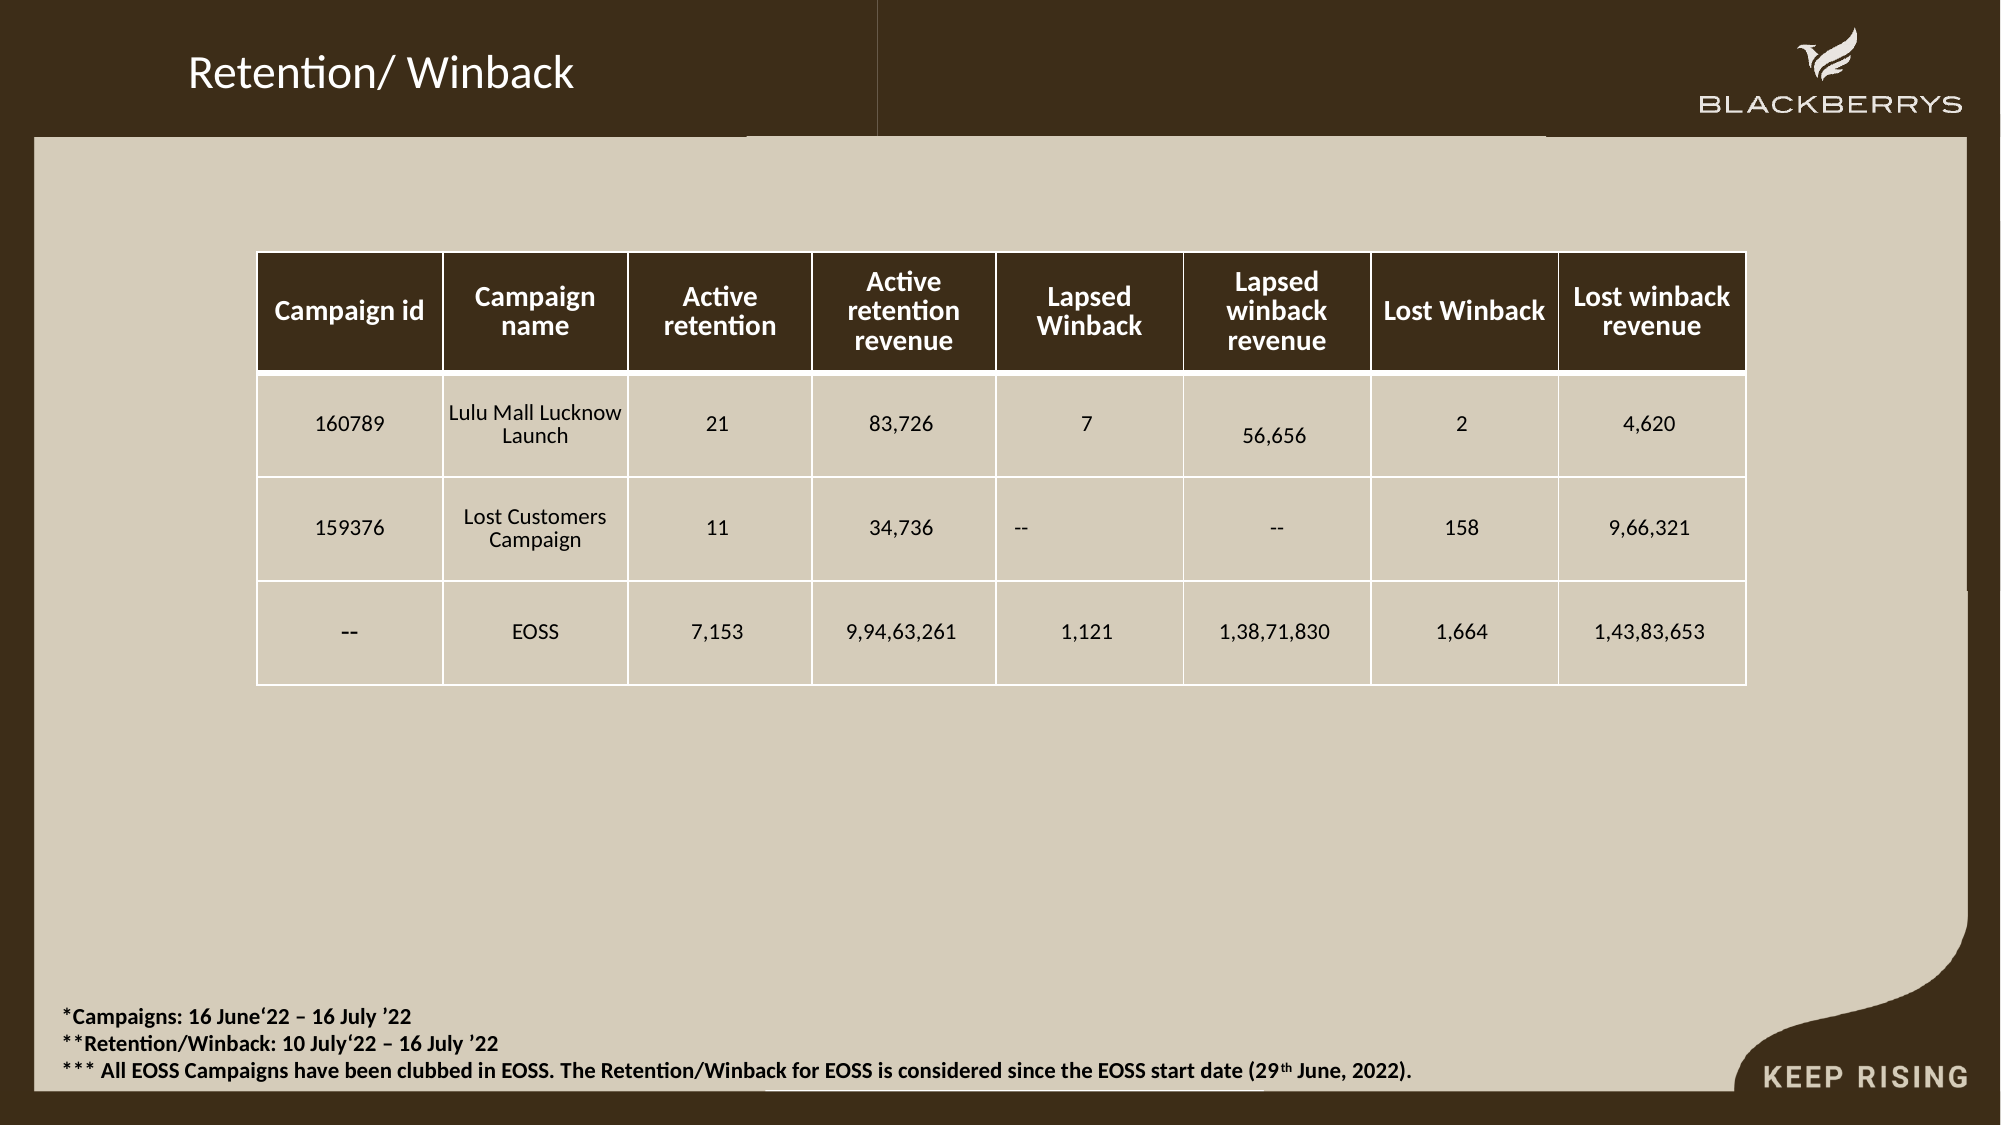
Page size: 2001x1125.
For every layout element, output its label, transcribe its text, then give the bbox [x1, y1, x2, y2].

table_cell 56,656 [1184, 376, 1370, 476]
table_header Active retention revenue [813, 253, 995, 370]
table_cell 7 [997, 376, 1183, 476]
table_cell 160789 [258, 376, 442, 476]
table_cell 21 [629, 376, 811, 476]
table_header Lost winback revenue [1559, 253, 1745, 370]
table_cell Lost Customers Campaign [444, 478, 627, 580]
table_cell -- [1184, 478, 1370, 580]
table_header Lapsed winback revenue [1184, 253, 1370, 370]
table_cell 159376 [258, 478, 442, 580]
title Retention/ Winback [0, 32, 763, 107]
text_box *Campaigns: 16 June‘22 – 16 July ’22 **Retention/Winback: 10 July‘22 – 16 July ’22 *** All EOSS Campaigns have been clubbed in EOSS. The Retention/Winback for EOSS is considered since the EOSS start date (29th June, 2022). [46, 993, 1566, 1091]
table_cell 9,94,63,261 [813, 582, 995, 684]
table_cell 1,43,83,653 [1559, 582, 1745, 684]
table_header Active retention [629, 253, 811, 370]
table_cell 158 [1372, 478, 1558, 580]
table_cell 1,121 [997, 582, 1183, 684]
table_cell Lulu Mall Lucknow Launch [444, 376, 627, 476]
table_cell 2 [1372, 376, 1558, 476]
table_header Lost Winback [1372, 253, 1558, 370]
table_cell 83,726 [813, 376, 995, 476]
table_cell 7,153 [629, 582, 811, 684]
table_header Campaign name [444, 253, 627, 370]
table_cell -- [997, 478, 1183, 580]
table_cell EOSS [444, 582, 627, 684]
table_cell 1,38,71,830 [1184, 582, 1370, 684]
table_cell -- [258, 582, 442, 684]
table_cell 11 [629, 478, 811, 580]
table_header Campaign id [258, 253, 442, 370]
table_cell 9,66,321 [1559, 478, 1745, 580]
table_cell 1,664 [1372, 582, 1558, 684]
table_cell 4,620 [1559, 376, 1745, 476]
table_header Lapsed Winback [997, 253, 1183, 370]
picture [0, 3, 2001, 1091]
table_cell 34,736 [813, 478, 995, 580]
